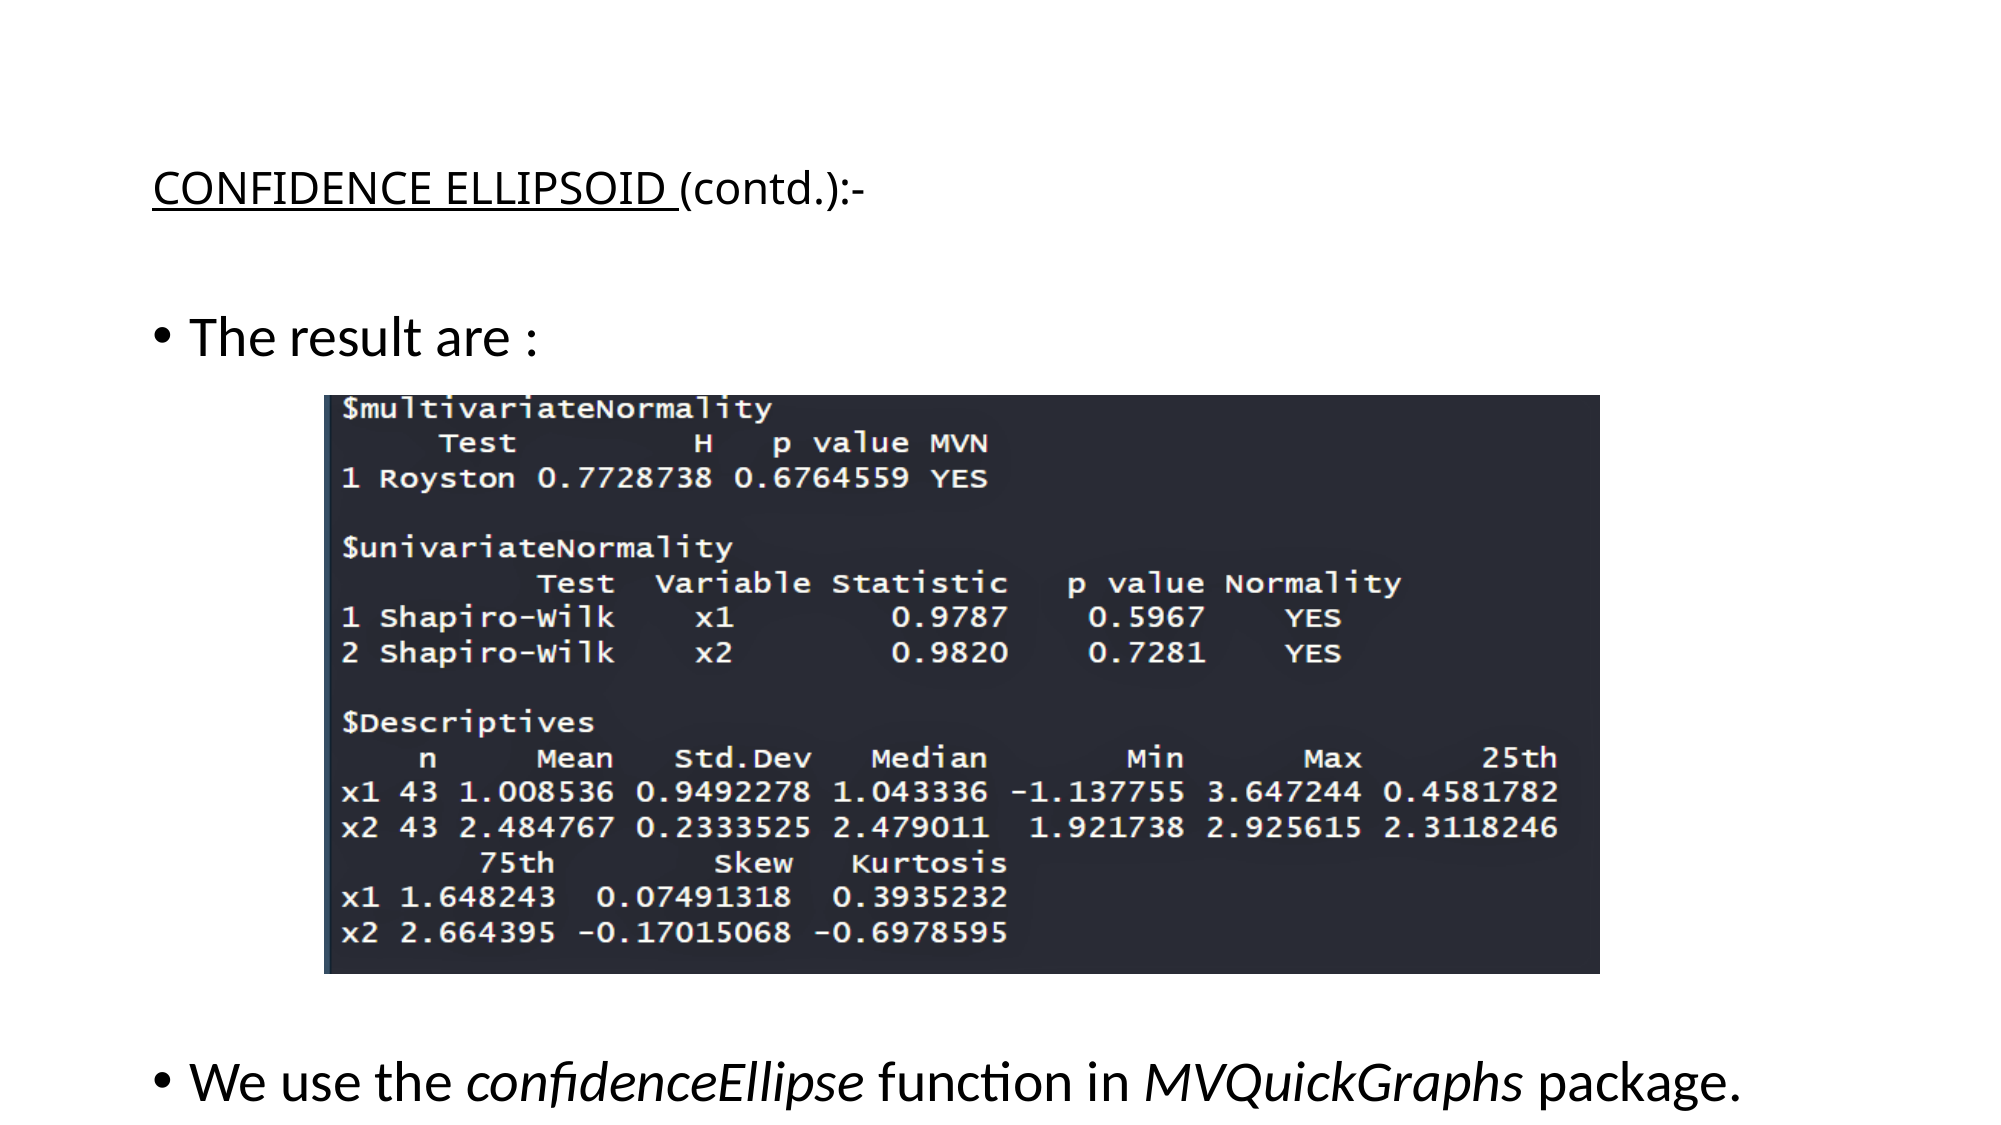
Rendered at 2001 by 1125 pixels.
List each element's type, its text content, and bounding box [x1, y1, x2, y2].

list The result are : We use the confidenceEllipse function in MVQuickGraphs package. [137, 299, 1863, 1125]
picture [324, 395, 1600, 974]
title CONFIDENCE ELLIPSOID (contd.):- [137, 59, 1863, 278]
